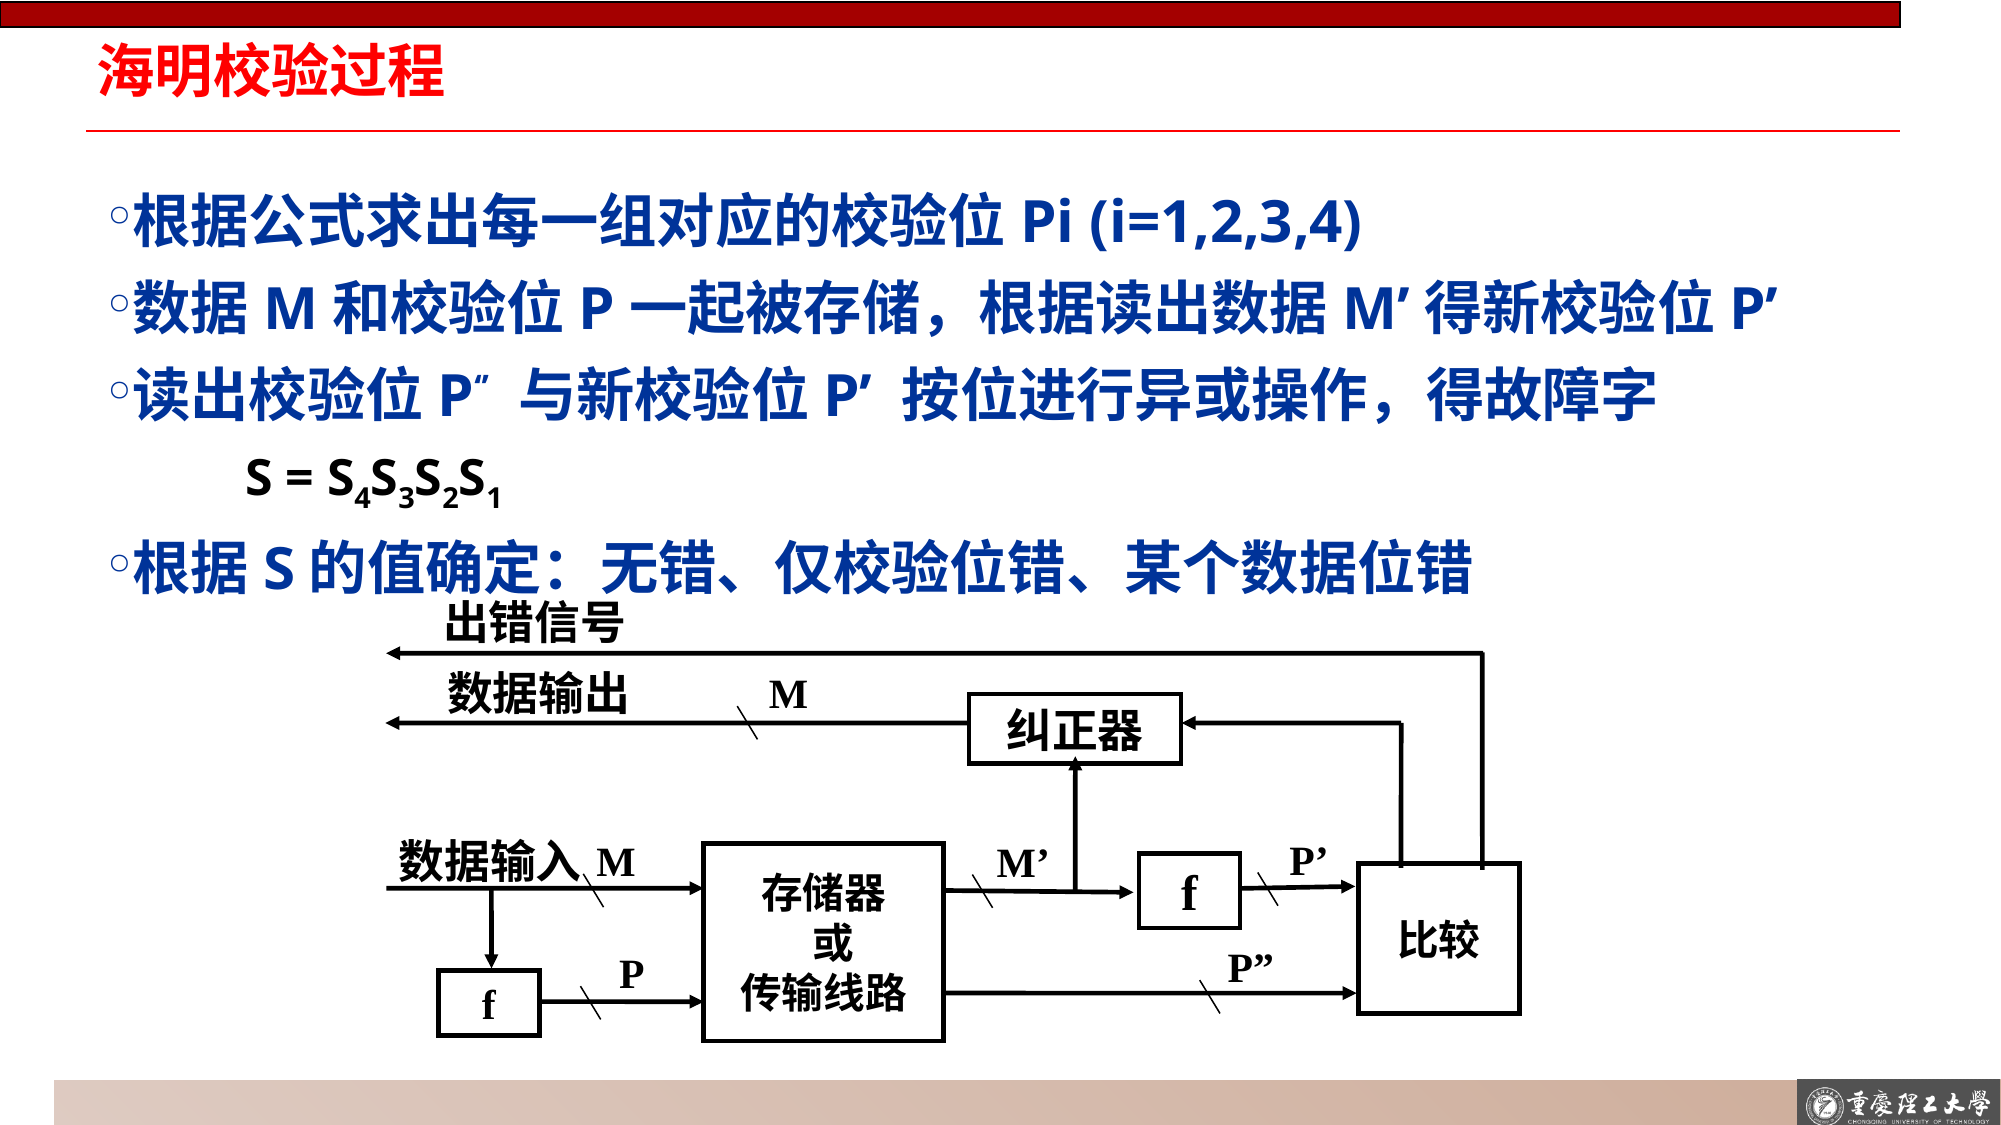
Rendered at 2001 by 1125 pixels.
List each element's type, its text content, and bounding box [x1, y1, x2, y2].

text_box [385, 585, 1520, 1044]
list 根据公式求出每一组对应的校验位Pi (i=1,2,3,4) 数据M和校验位P一起被存储，根据读出数据M’得新校验位P’ 读出校验位P‘’ 与新校验位P’ 按位进行异或操作，得故障字 S = S4S3S2S1 根据S的值确定：无错、仅校验位错、某个数据位错 [97, 161, 1889, 592]
picture [1797, 1079, 2000, 1125]
title 海明校验过程 [86, 39, 1889, 110]
